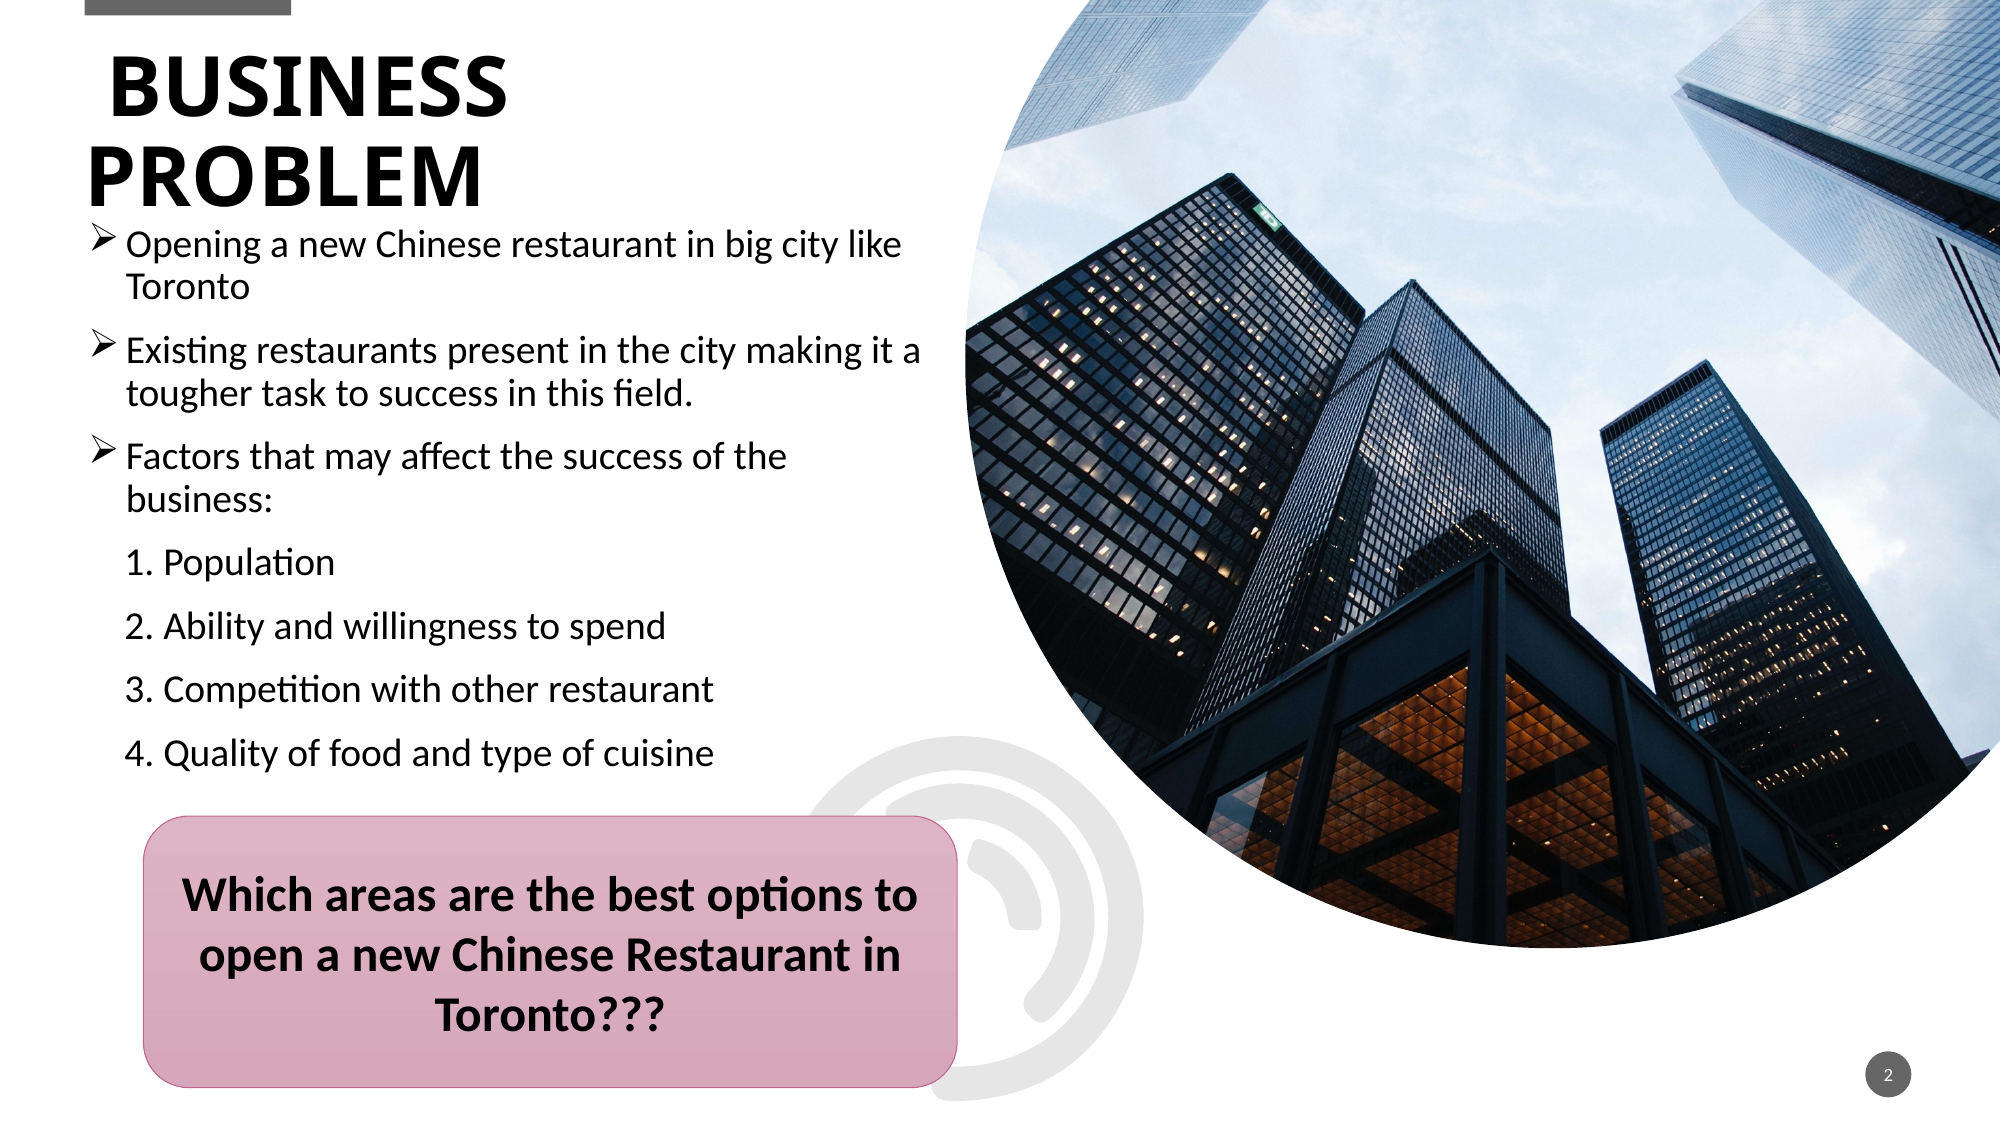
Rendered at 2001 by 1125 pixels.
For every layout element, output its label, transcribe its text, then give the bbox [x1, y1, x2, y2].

list Opening a new Chinese restaurant in big city like Toronto Existing restaurants present in the city making it a tougher task to success in this field. Factors that may affect the success of the business: 1. Population 2. Ability and willingness to spend 3. Competition with other restaurant 4. Quality of food and type of cuisine [88, 222, 928, 997]
text_box Which areas are the best options to open a new Chinese Restaurant in Toronto??? [142, 815, 958, 1089]
text_box [57, 1010, 305, 1124]
picture [965, 0, 2000, 949]
slide_number 2 [1864, 1059, 1913, 1090]
title business problem [84, 65, 895, 284]
